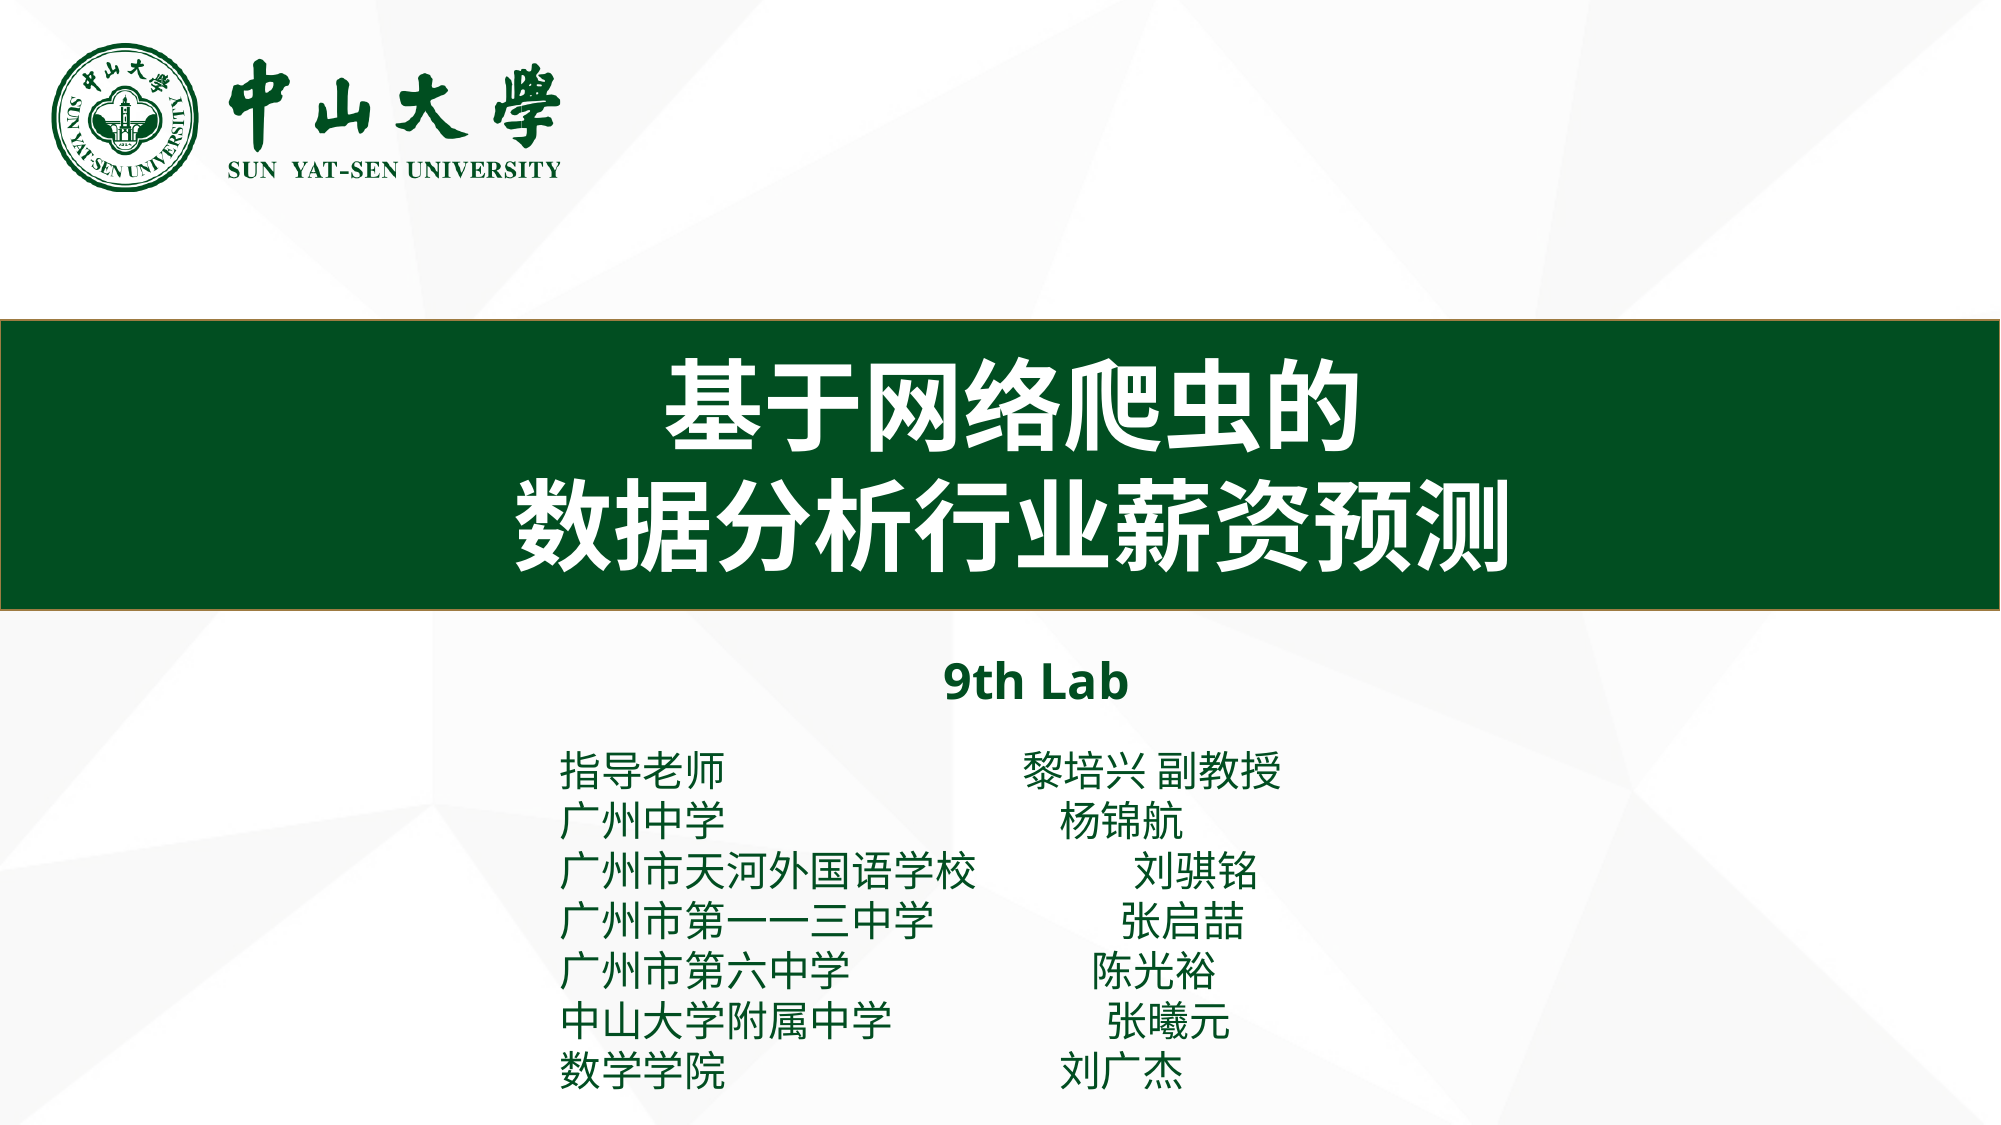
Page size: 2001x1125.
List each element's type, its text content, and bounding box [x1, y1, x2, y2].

text_box [0, 319, 2000, 611]
picture [51, 42, 561, 192]
text_box 9th Lab 指导老师 黎培兴 副教授 广州中学 杨锦航 广州市天河外国语学校 刘骐铭 广州市第一一三中学 张启喆 广州市第六中学 陈光裕 中山大学附属中学 张曦元 数学学院 刘广杰 [544, 642, 1529, 1103]
text_box 基于网络爬虫的 数据分析行业薪资预测 [214, 336, 1813, 592]
